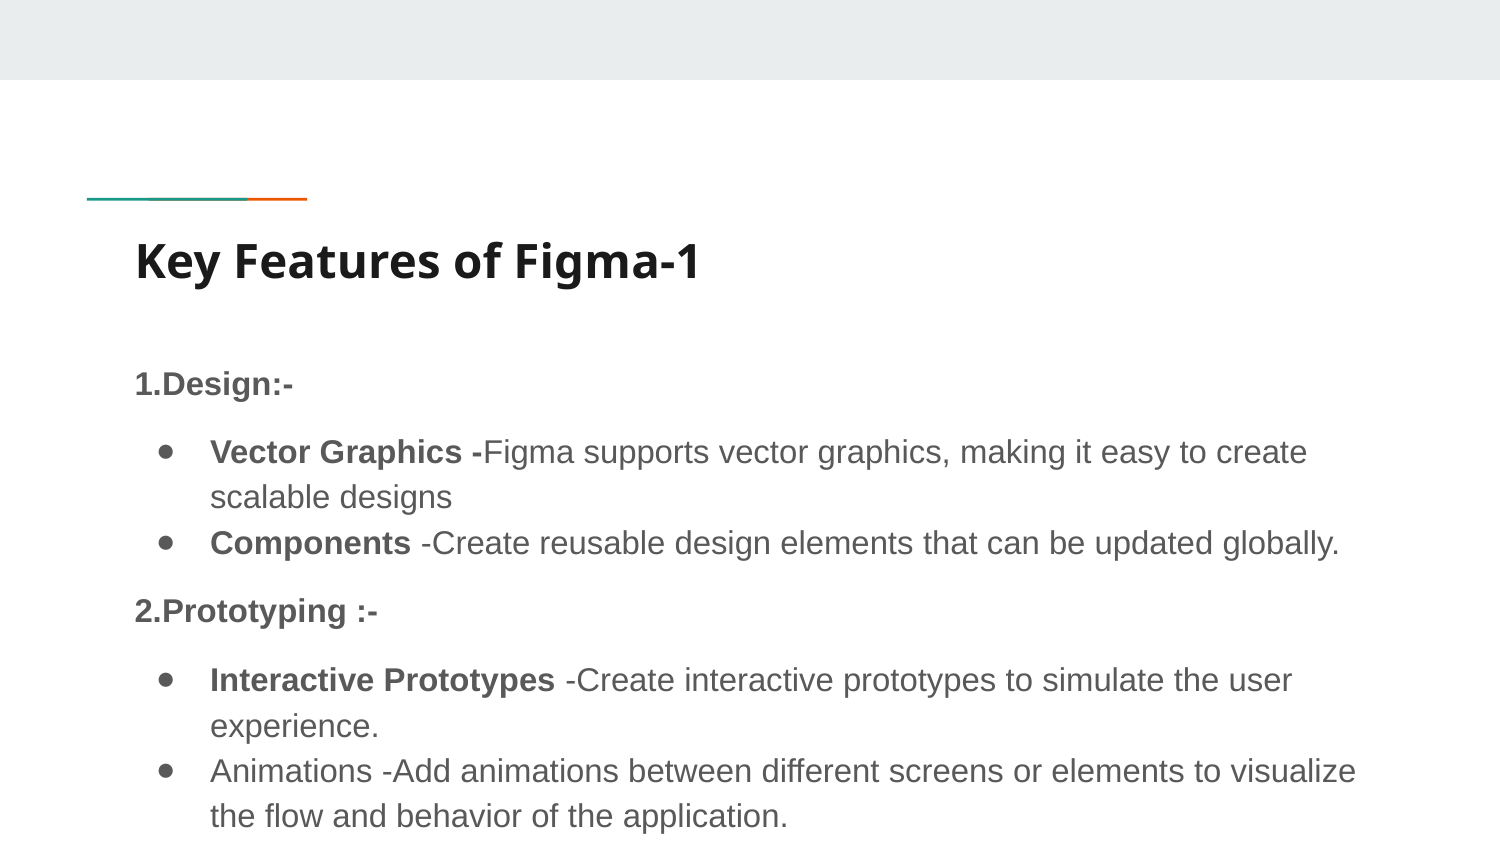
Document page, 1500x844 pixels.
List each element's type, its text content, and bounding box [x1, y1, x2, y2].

title Key Features of Figma-1 [119, 216, 1381, 305]
list 1.Design:- Vector Graphics -Figma supports vector graphics, making it easy to create scalable designs Components -Create reusable design elements that can be updated globally. 2.Prototyping :- Interactive Prototypes -Create interactive prototypes to simulate the user experience. Animations -Add animations between different screens or elements to visualize the flow and behavior of the application. [119, 341, 1381, 844]
